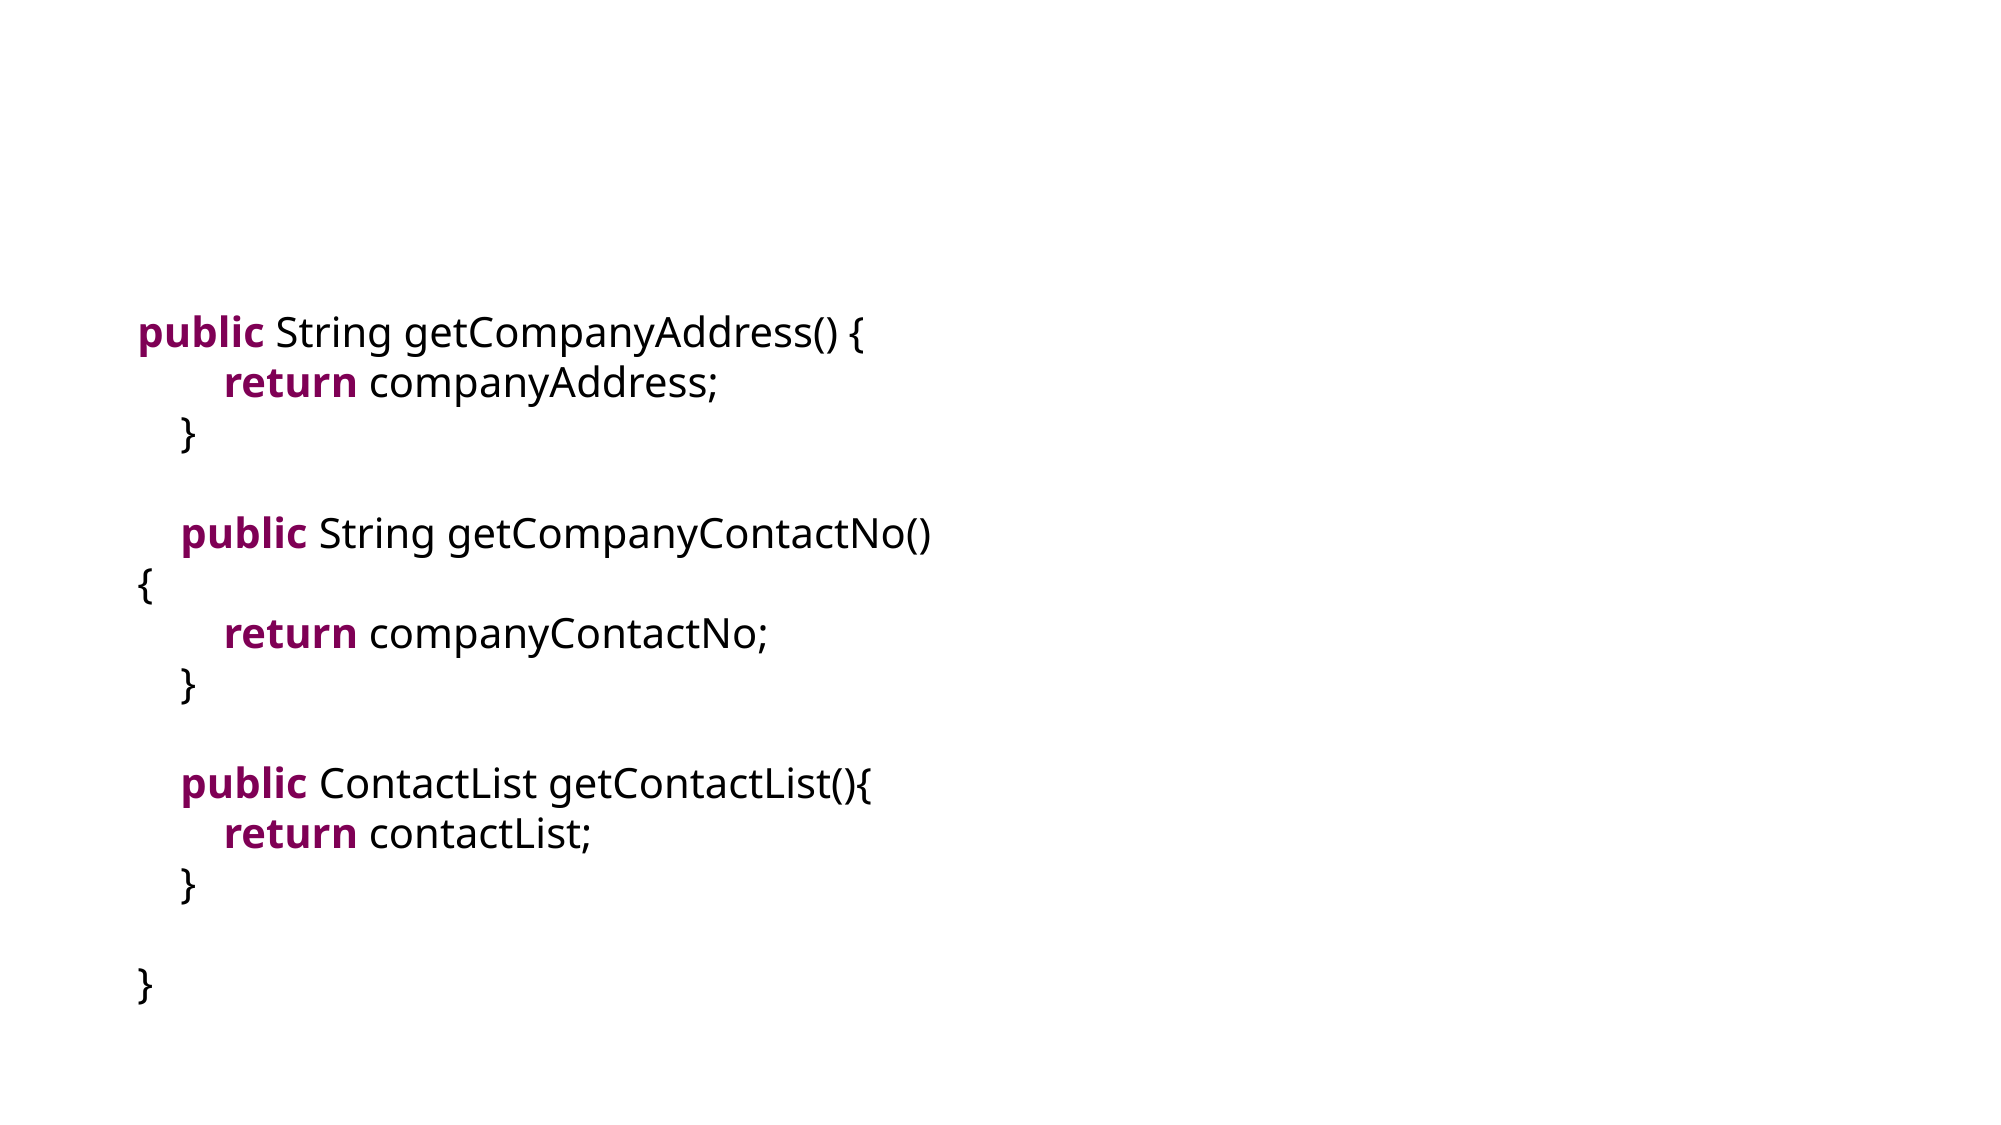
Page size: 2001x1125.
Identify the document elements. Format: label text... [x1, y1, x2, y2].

list public String getCompanyAddress() { return companyAddress; } public String getCompanyContactNo() { return companyContactNo; } public ContactList getContactList(){ return contactList; } } [137, 306, 932, 1007]
